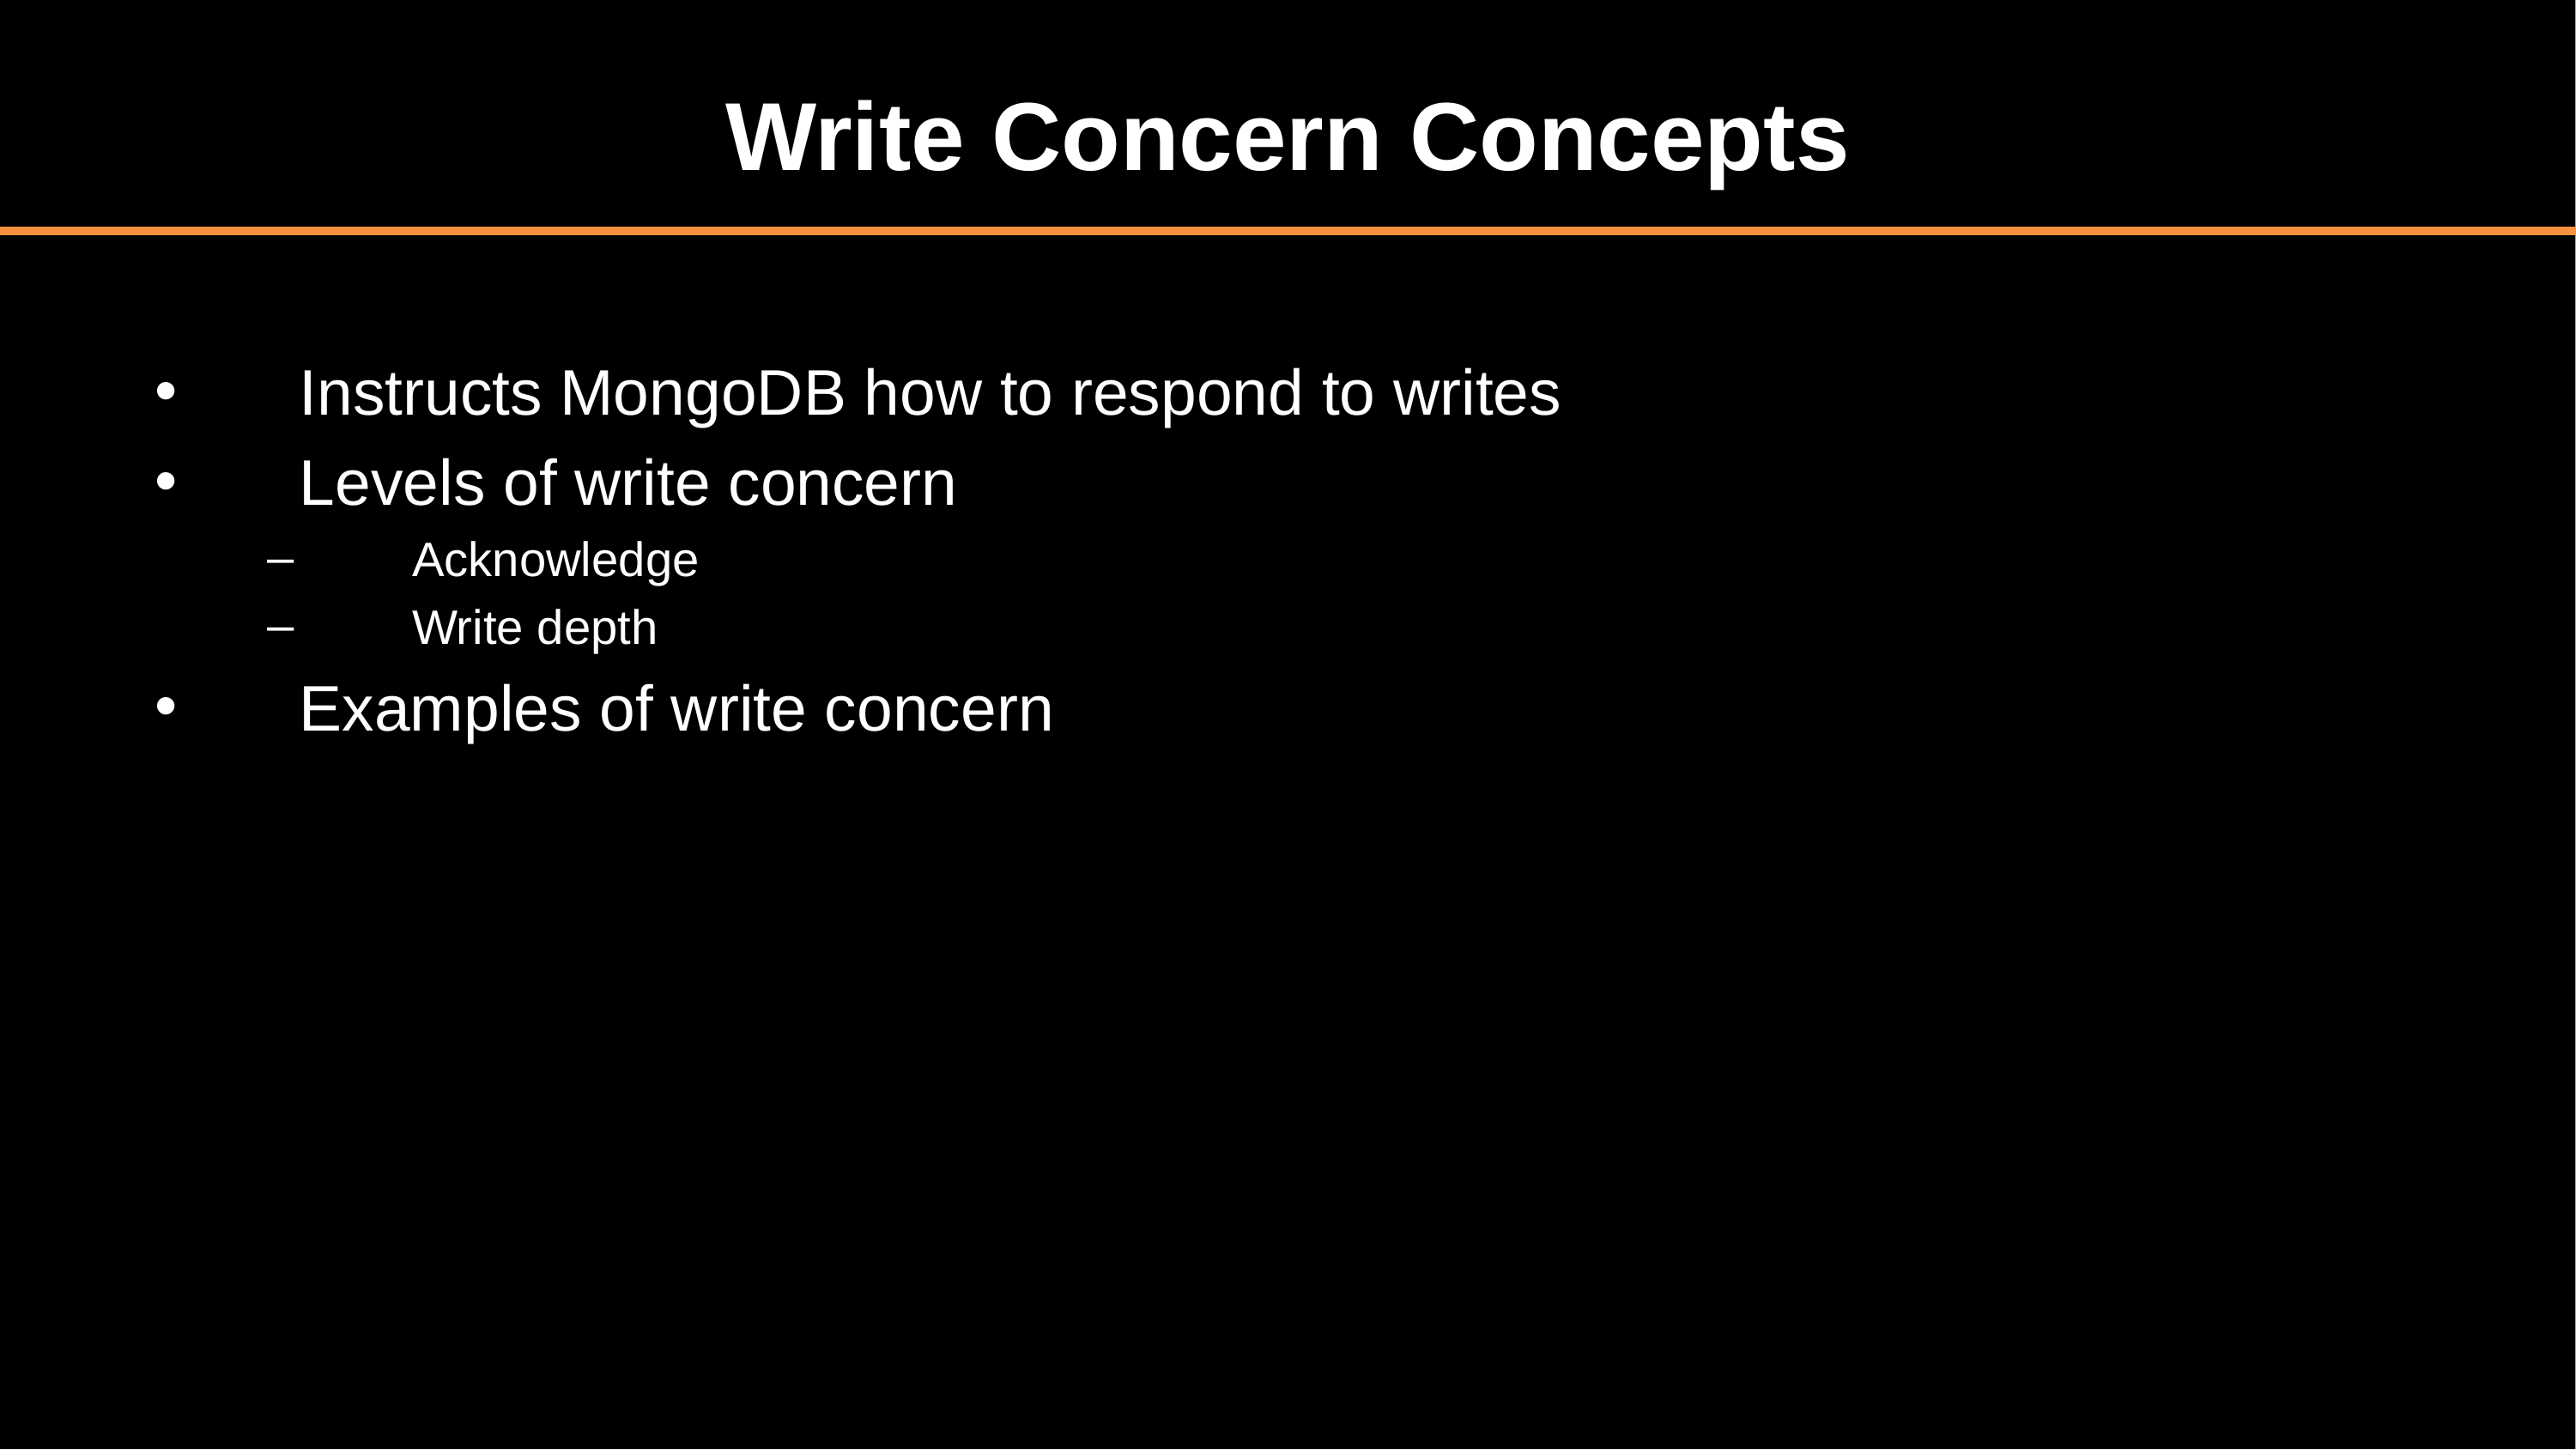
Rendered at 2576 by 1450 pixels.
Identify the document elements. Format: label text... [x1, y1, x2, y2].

title Write Concern Concepts [215, 59, 2361, 204]
list Instructs MongoDB how to respond to writes Levels of write concern Acknowledge Write depth Examples of write concern [129, 337, 2447, 1353]
